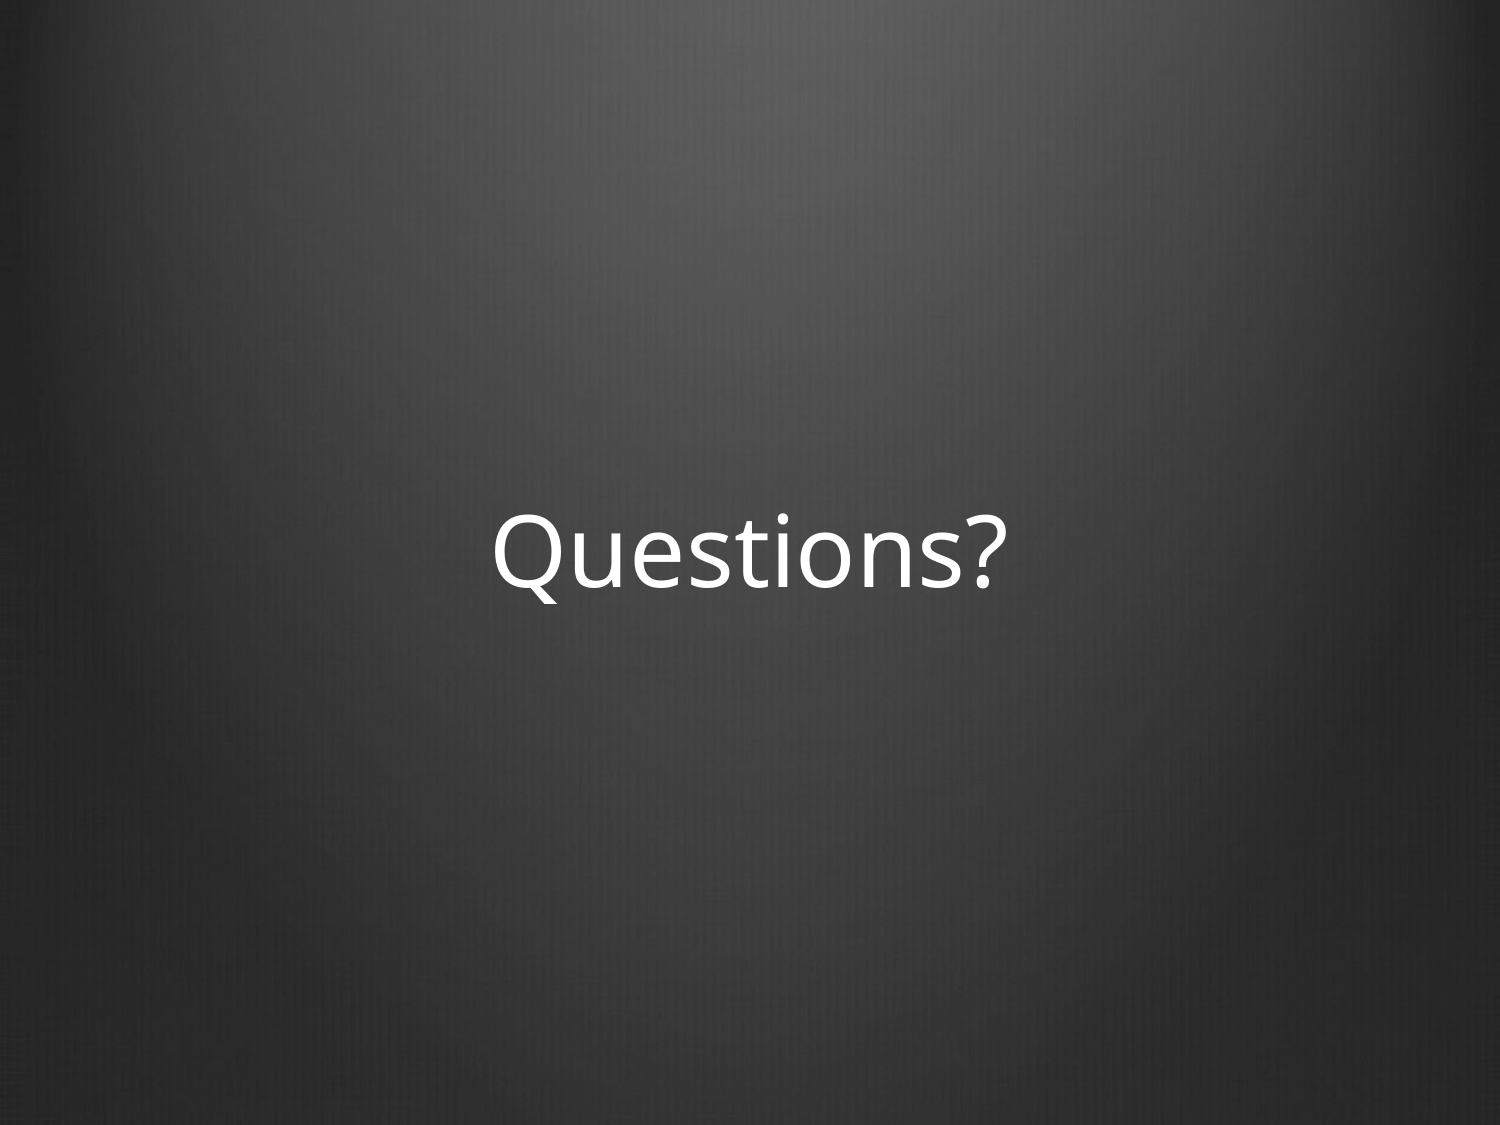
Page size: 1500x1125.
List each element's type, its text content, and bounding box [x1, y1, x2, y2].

title Questions? [112, 430, 1388, 666]
